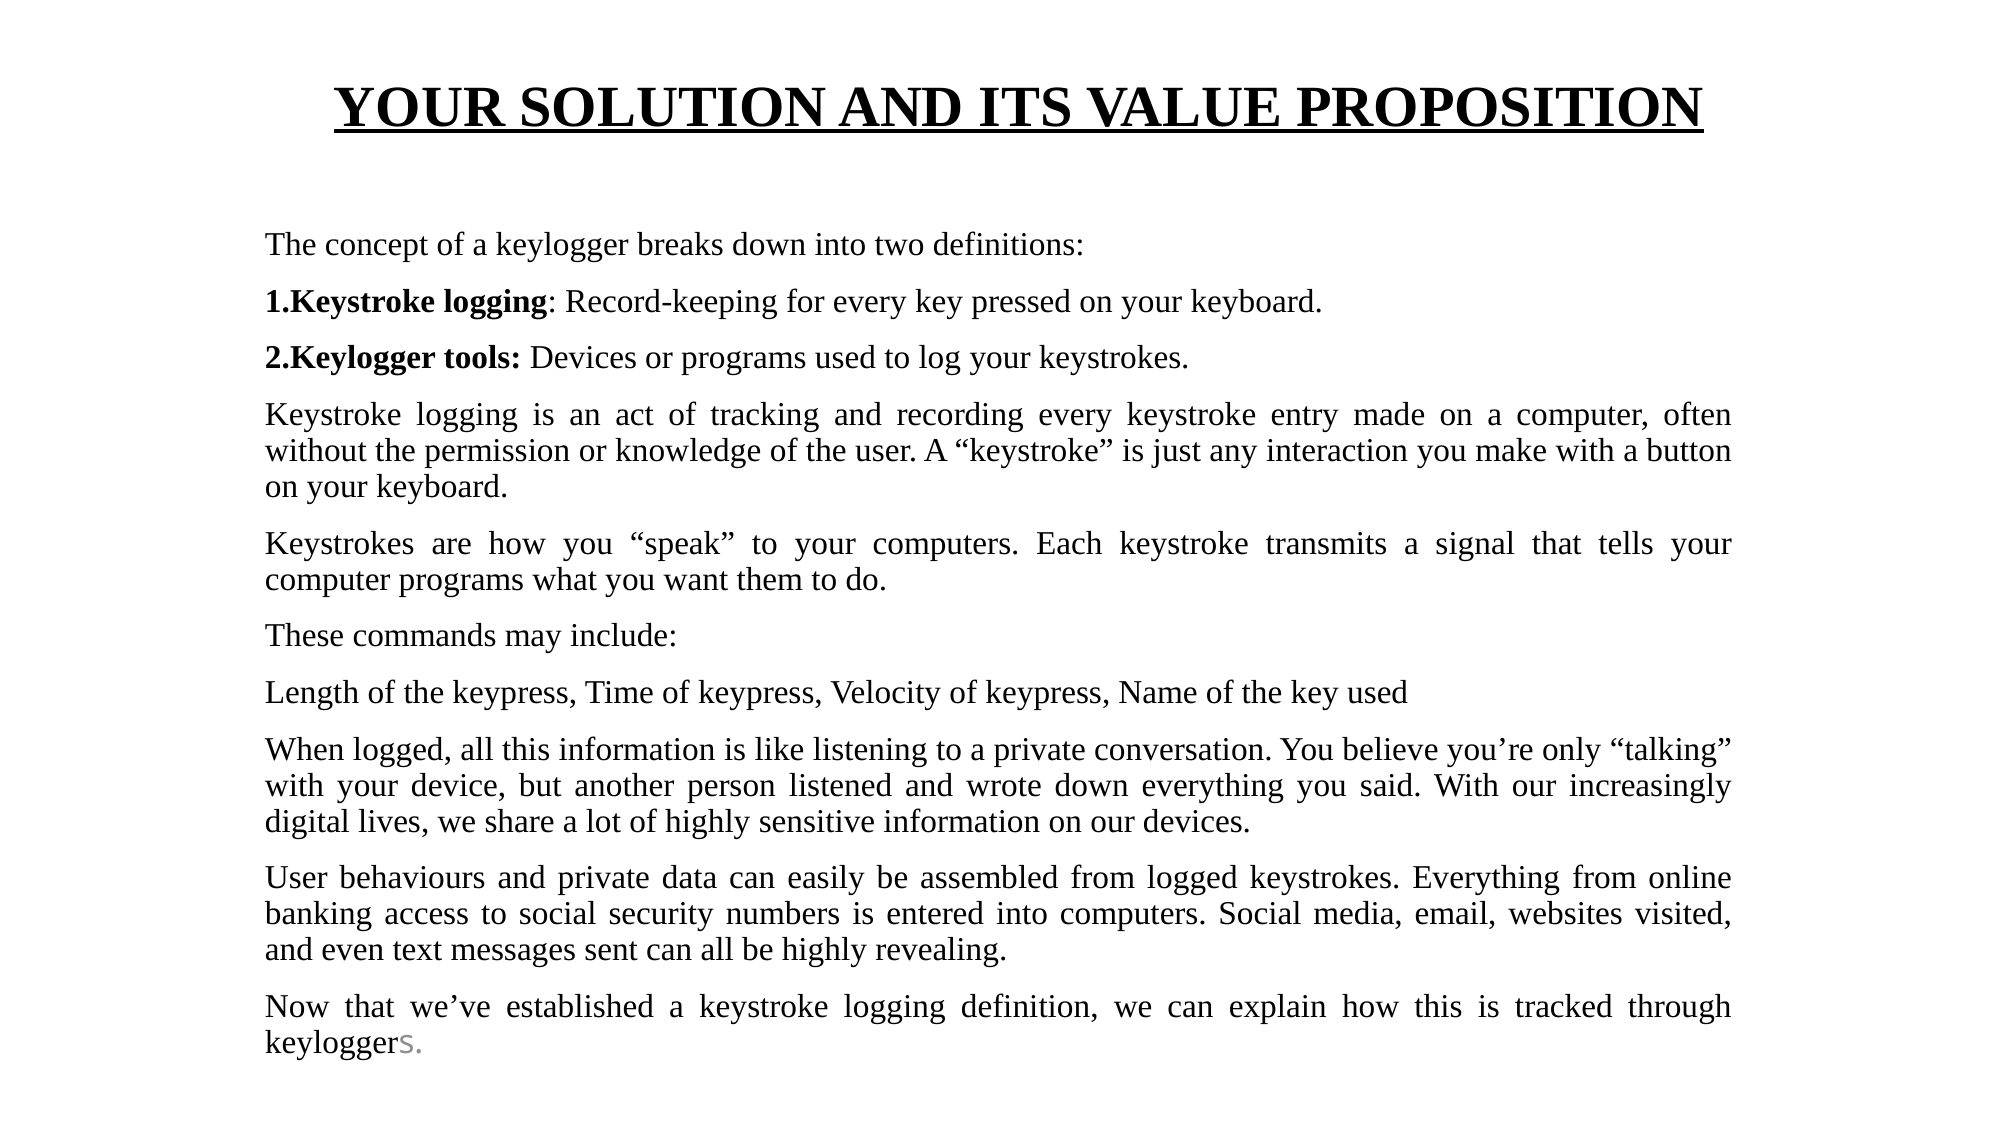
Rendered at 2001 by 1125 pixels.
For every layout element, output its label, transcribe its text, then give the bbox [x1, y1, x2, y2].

title YOUR SOLUTION AND ITS VALUE PROPOSITION [269, 39, 1770, 147]
subtitle The concept of a keylogger breaks down into two definitions: Keystroke logging: Record-keeping for every key pressed on your keyboard. Keylogger tools: Devices or programs used to log your keystrokes. Keystroke logging is an act of tracking and recording every keystroke entry made on a computer, often without the permission or knowledge of the user. A “keystroke” is just any interaction you make with a button on your keyboard. Keystrokes are how you “speak” to your computers. Each keystroke transmits a signal that tells your computer programs what you want them to do. These commands may include: Length of the keypress, Time of keypress, Velocity of keypress, Name of the key used When logged, all this information is like listening to a private conversation. You believe you’re only “talking” with your device, but another person listened and wrote down everything you said. With our increasingly digital lives, we share a lot of highly sensitive information on our devices. User behaviours and private data can easily be assembled from logged keystrokes. Everything from online banking access to social security numbers is entered into computers. Social media, email, websites visited, and even text messages sent can all be highly revealing. Now that we’ve established a keystroke logging definition, we can explain how this is tracked through keyloggers. [249, 219, 1750, 863]
